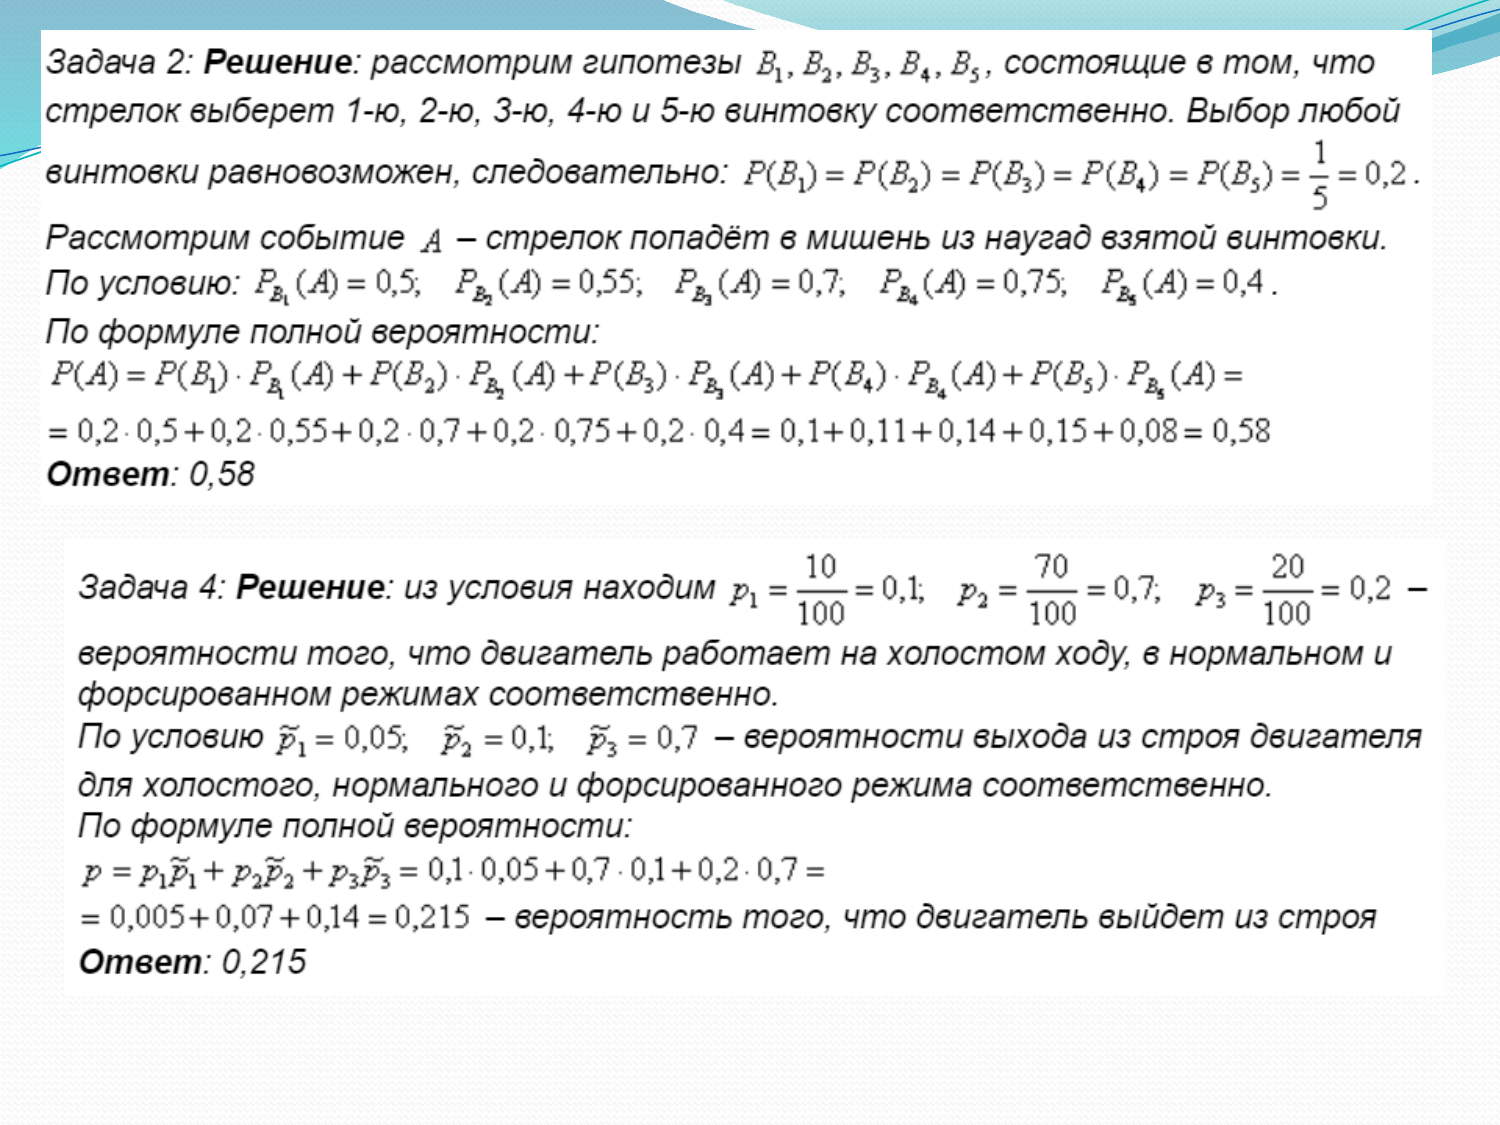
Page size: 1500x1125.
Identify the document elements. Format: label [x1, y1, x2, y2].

picture [40, 30, 1433, 505]
picture [64, 538, 1445, 996]
